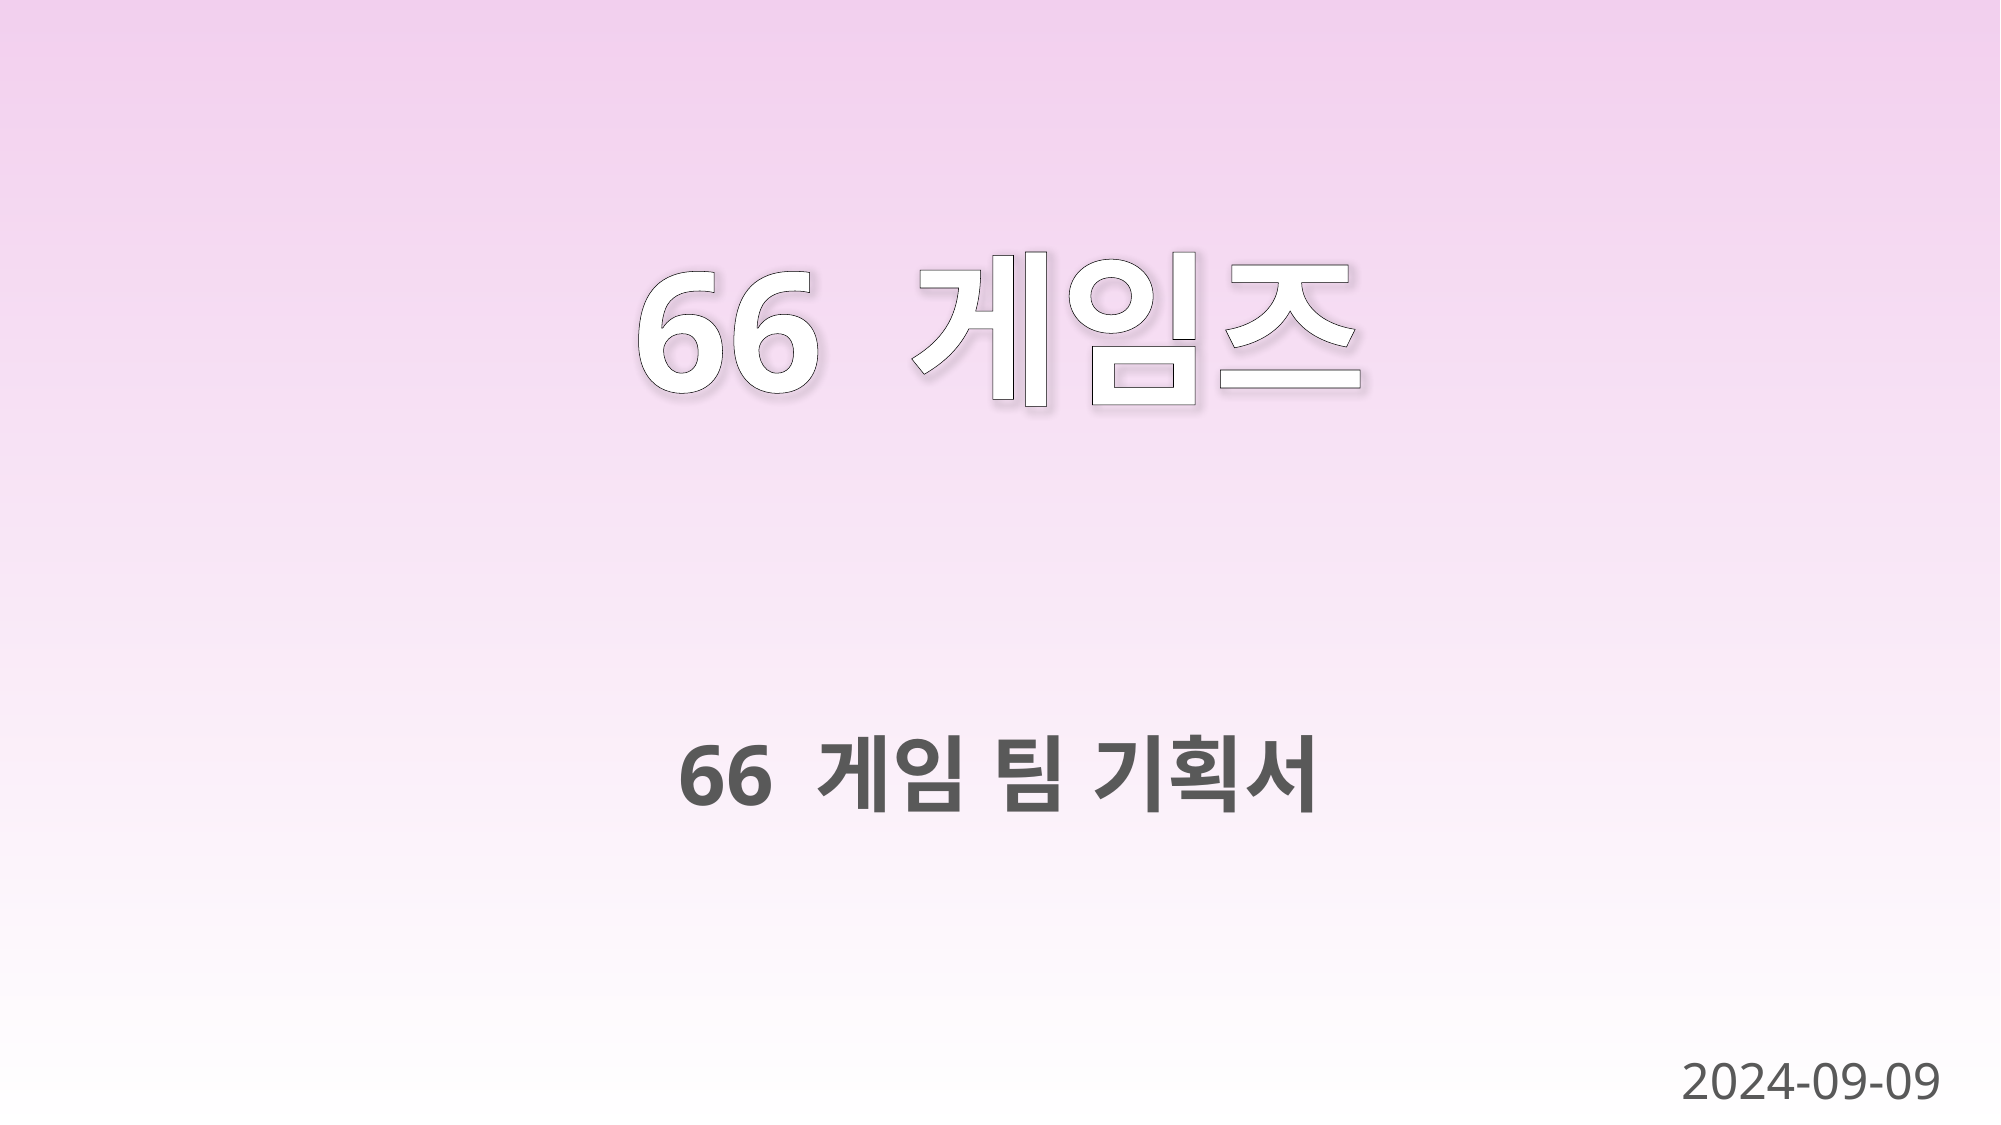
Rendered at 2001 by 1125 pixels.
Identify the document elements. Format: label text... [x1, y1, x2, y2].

subtitle 2024-09-09 [1622, 1041, 2000, 1125]
text_box 66 게임즈 [313, 217, 1687, 433]
title 66 게임 팀 기획서 [663, 696, 1337, 861]
